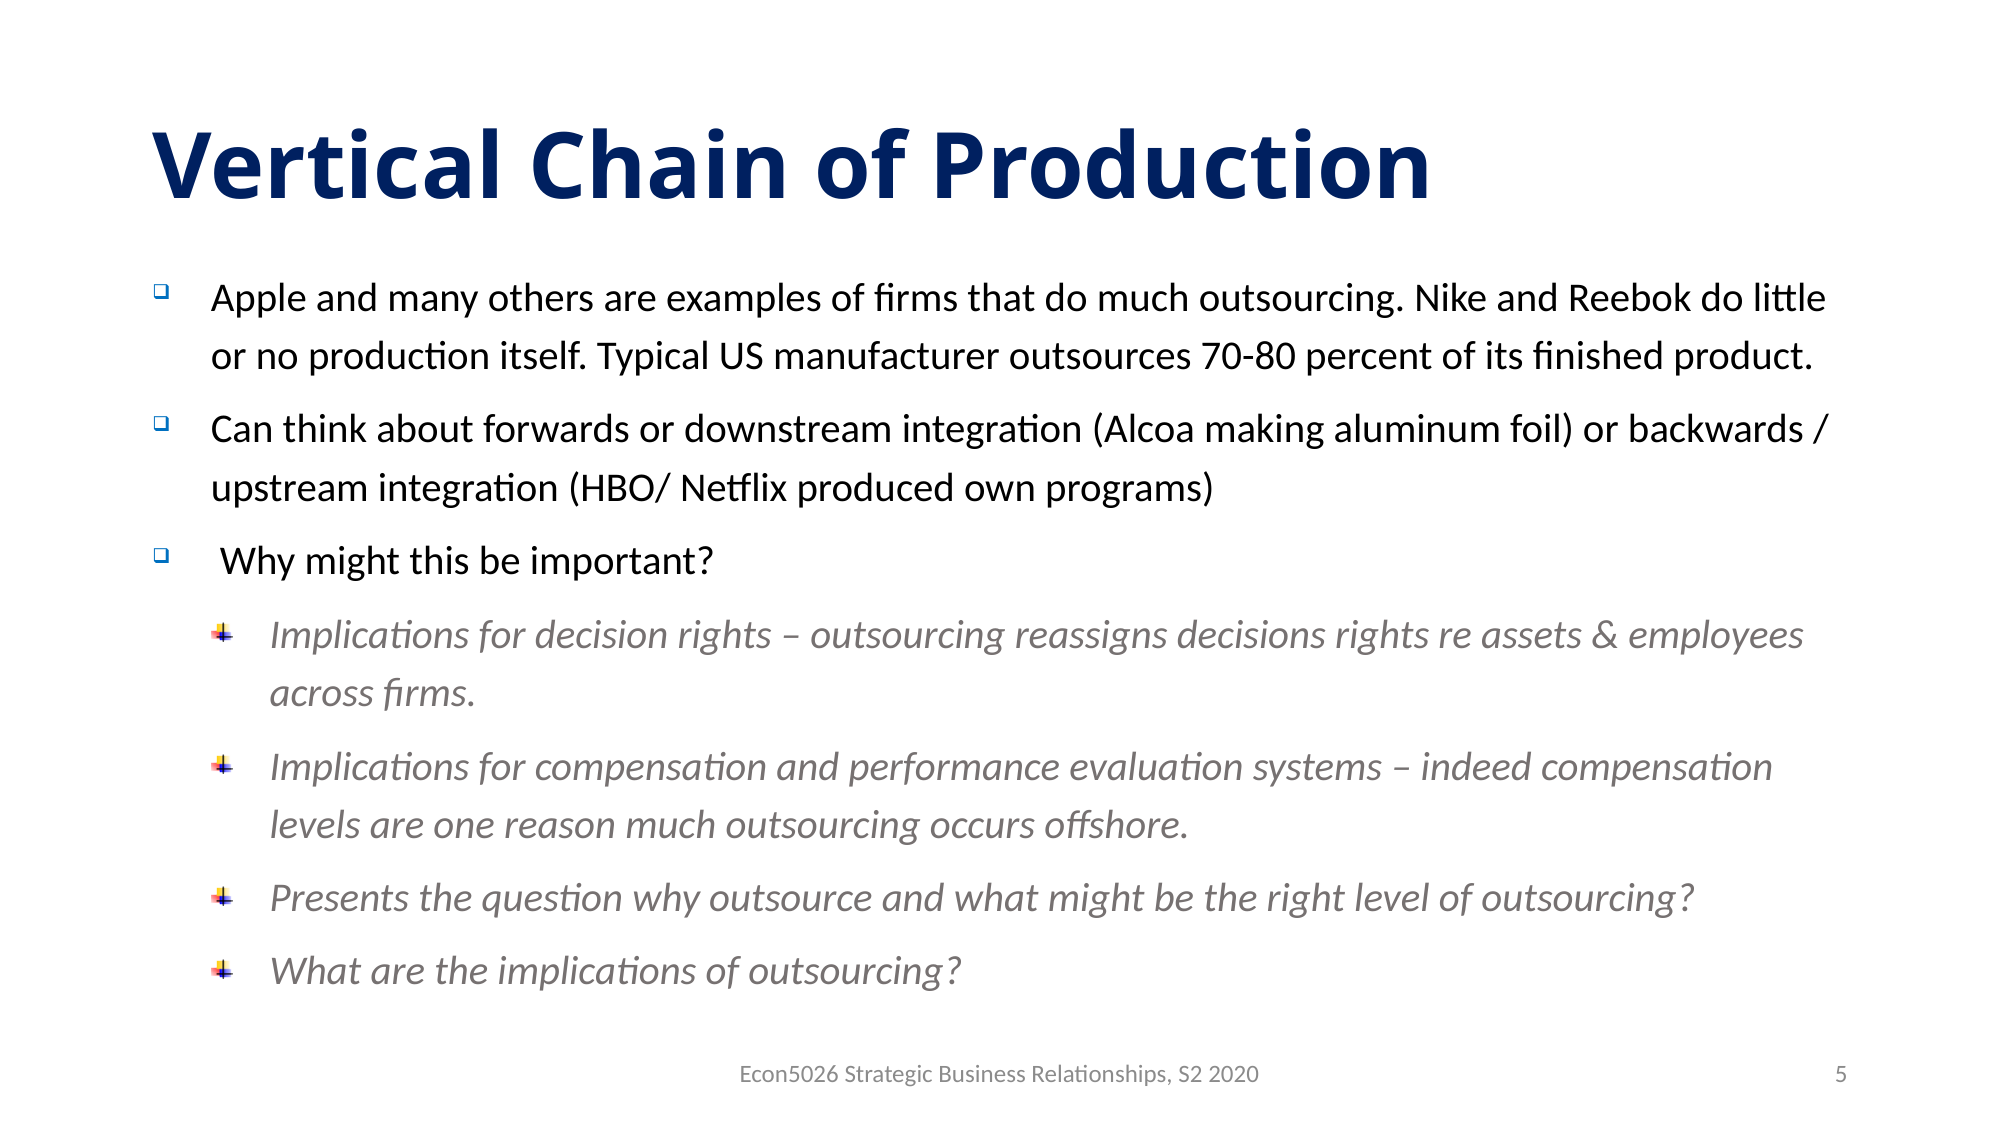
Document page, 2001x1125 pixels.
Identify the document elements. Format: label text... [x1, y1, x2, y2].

picture [211, 621, 233, 642]
picture [211, 958, 233, 979]
footer Econ5026 Strategic Business Relationships, S2 2020 [662, 1042, 1338, 1103]
list Apple and many others are examples of firms that do much outsourcing. Nike and Reebok do little or no production itself. Typical US manufacturer outsources 70-80 percent of its finished product. Can think about forwards or downstream integration (Alcoa making aluminum foil) or backwards / upstream integration (HBO/ Netflix produced own programs) Why might this be important? Implications for decision rights – outsourcing reassigns decisions rights re assets & employees across firms. Implications for compensation and performance evaluation systems – indeed compensation levels are one reason much outsourcing occurs offshore. Presents the question why outsource and what might be the right level of outsourcing? What are the implications of outsourcing? [137, 253, 1863, 1014]
picture [211, 885, 233, 906]
title Vertical Chain of Production [137, 59, 1863, 253]
slide_number 5 [1412, 1042, 1863, 1103]
picture [211, 753, 233, 774]
